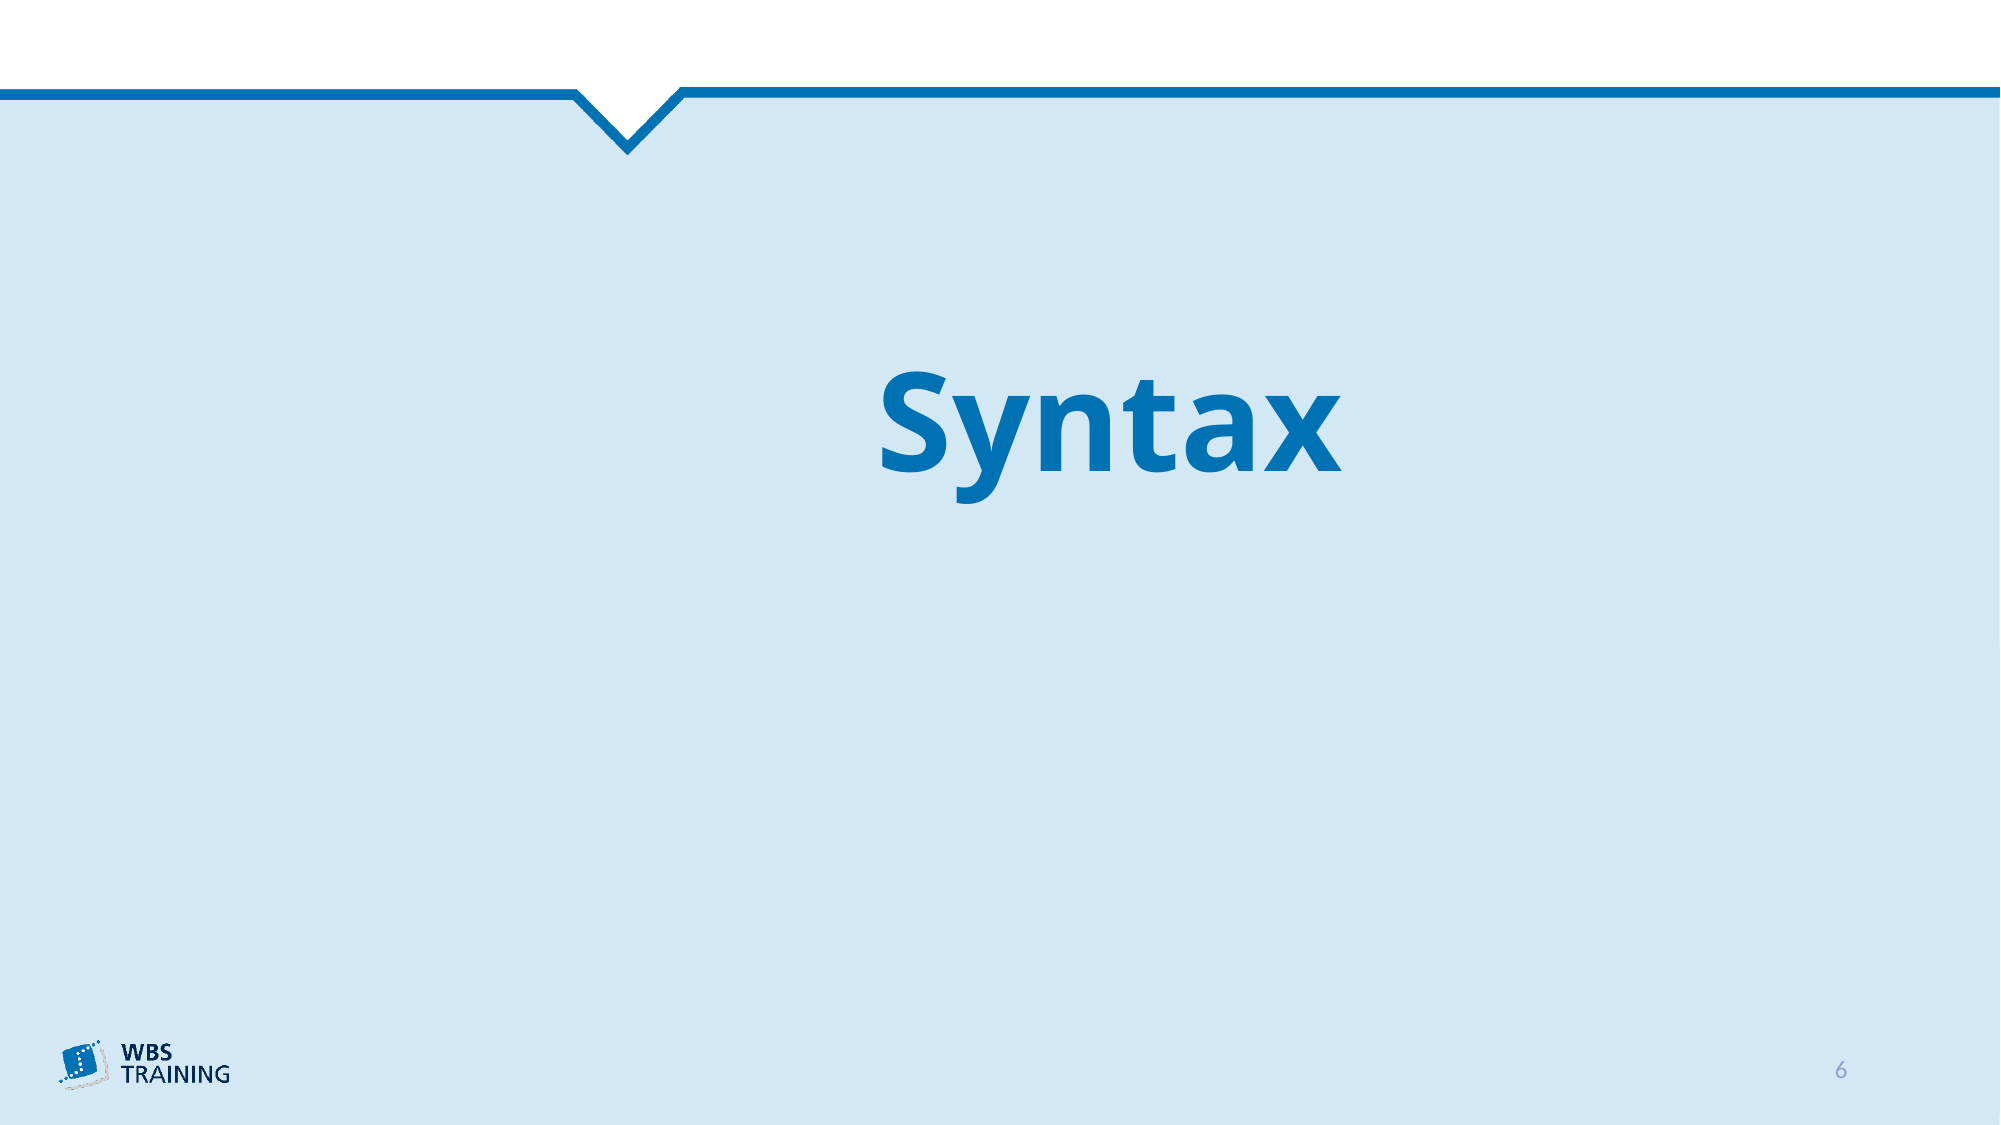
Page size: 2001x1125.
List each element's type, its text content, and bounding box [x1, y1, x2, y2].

slide_number 6 [1589, 1035, 1863, 1103]
list Syntax [861, 344, 1764, 461]
picture [59, 1040, 229, 1090]
picture [0, 87, 2000, 155]
